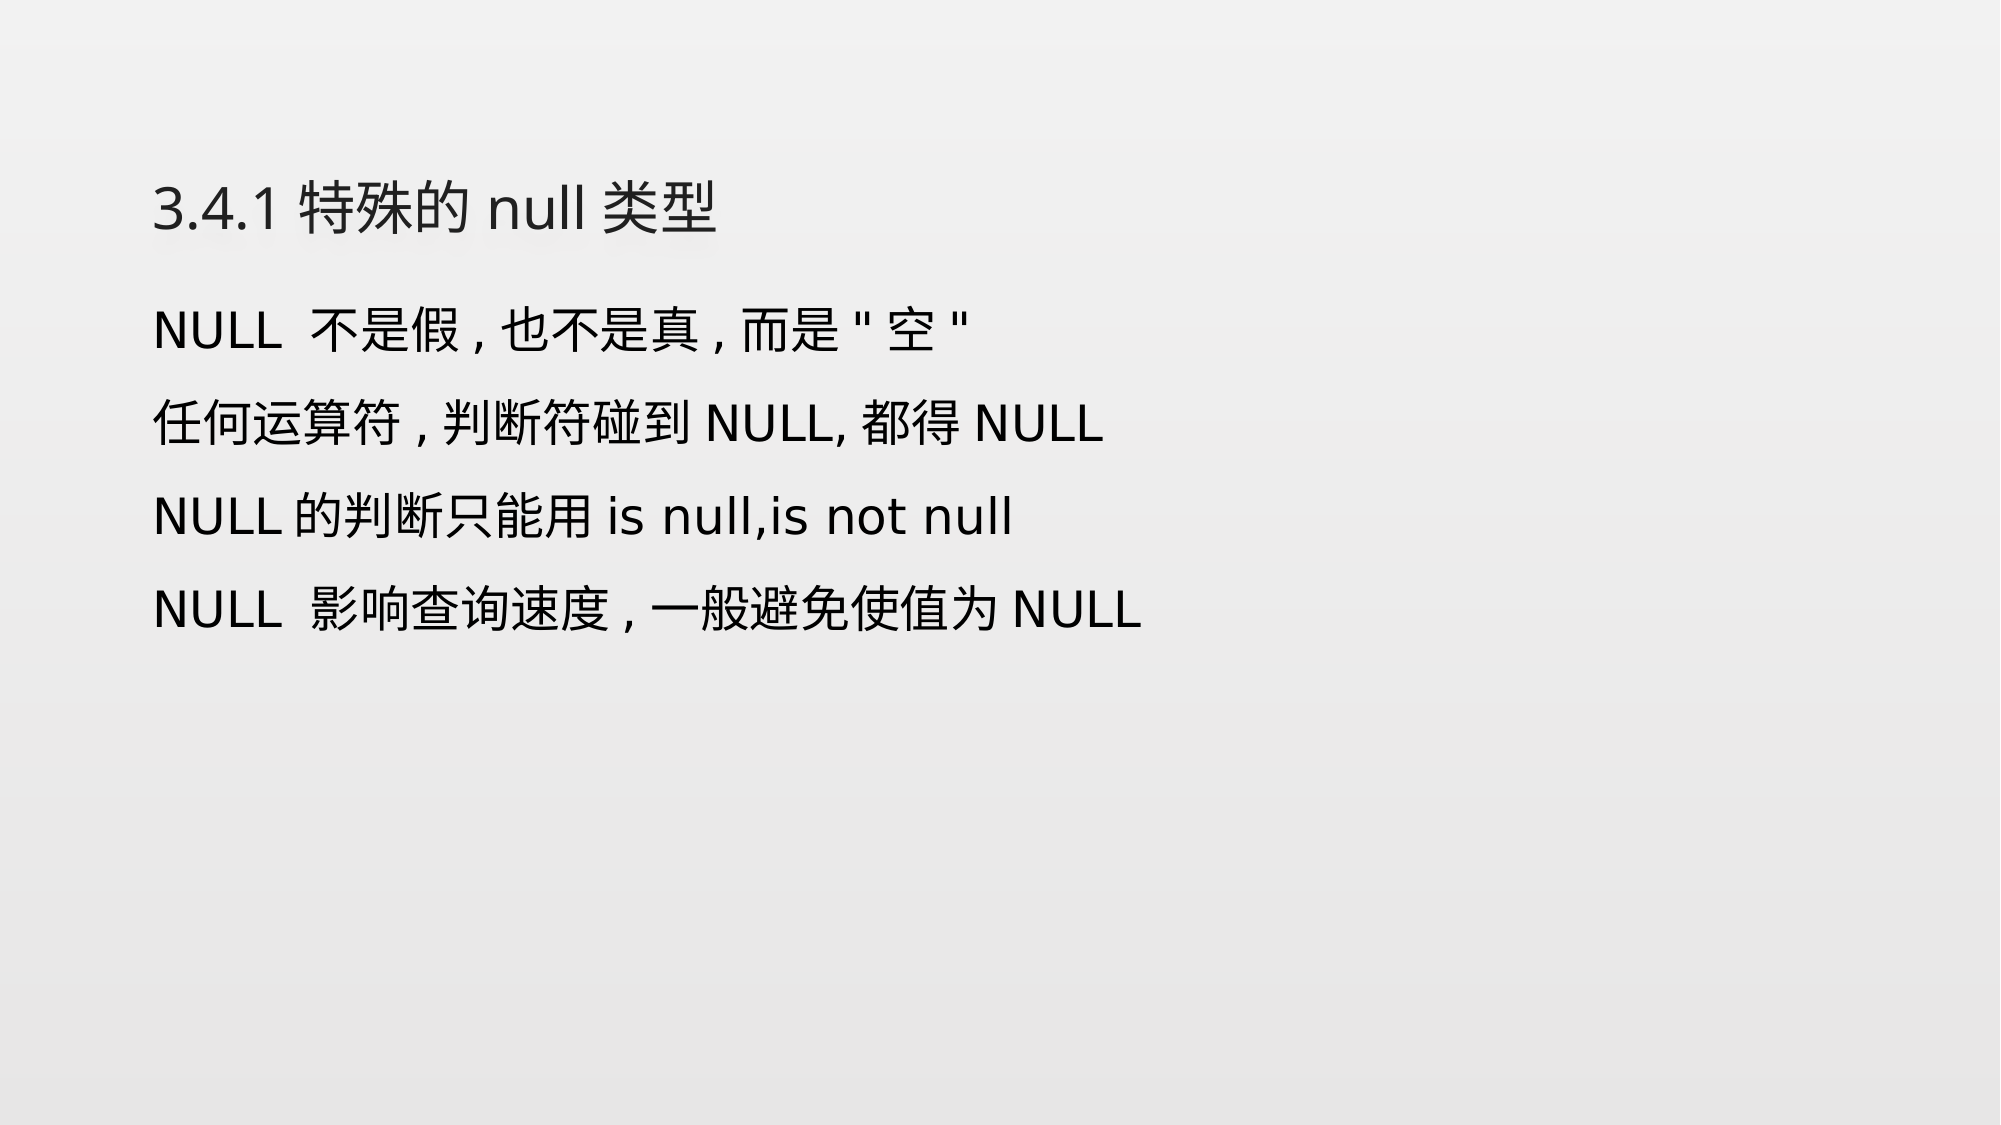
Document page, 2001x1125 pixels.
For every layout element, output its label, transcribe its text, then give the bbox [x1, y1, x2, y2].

title 3.4.1特殊的null类型 [137, 32, 1863, 250]
list NULL 不是假,也不是真,而是"空" 任何运算符,判断符碰到NULL,都得NULL NULL的判断只能用is null,is not null NULL 影响查询速度,一般避免使值为NULL [137, 279, 1863, 1014]
